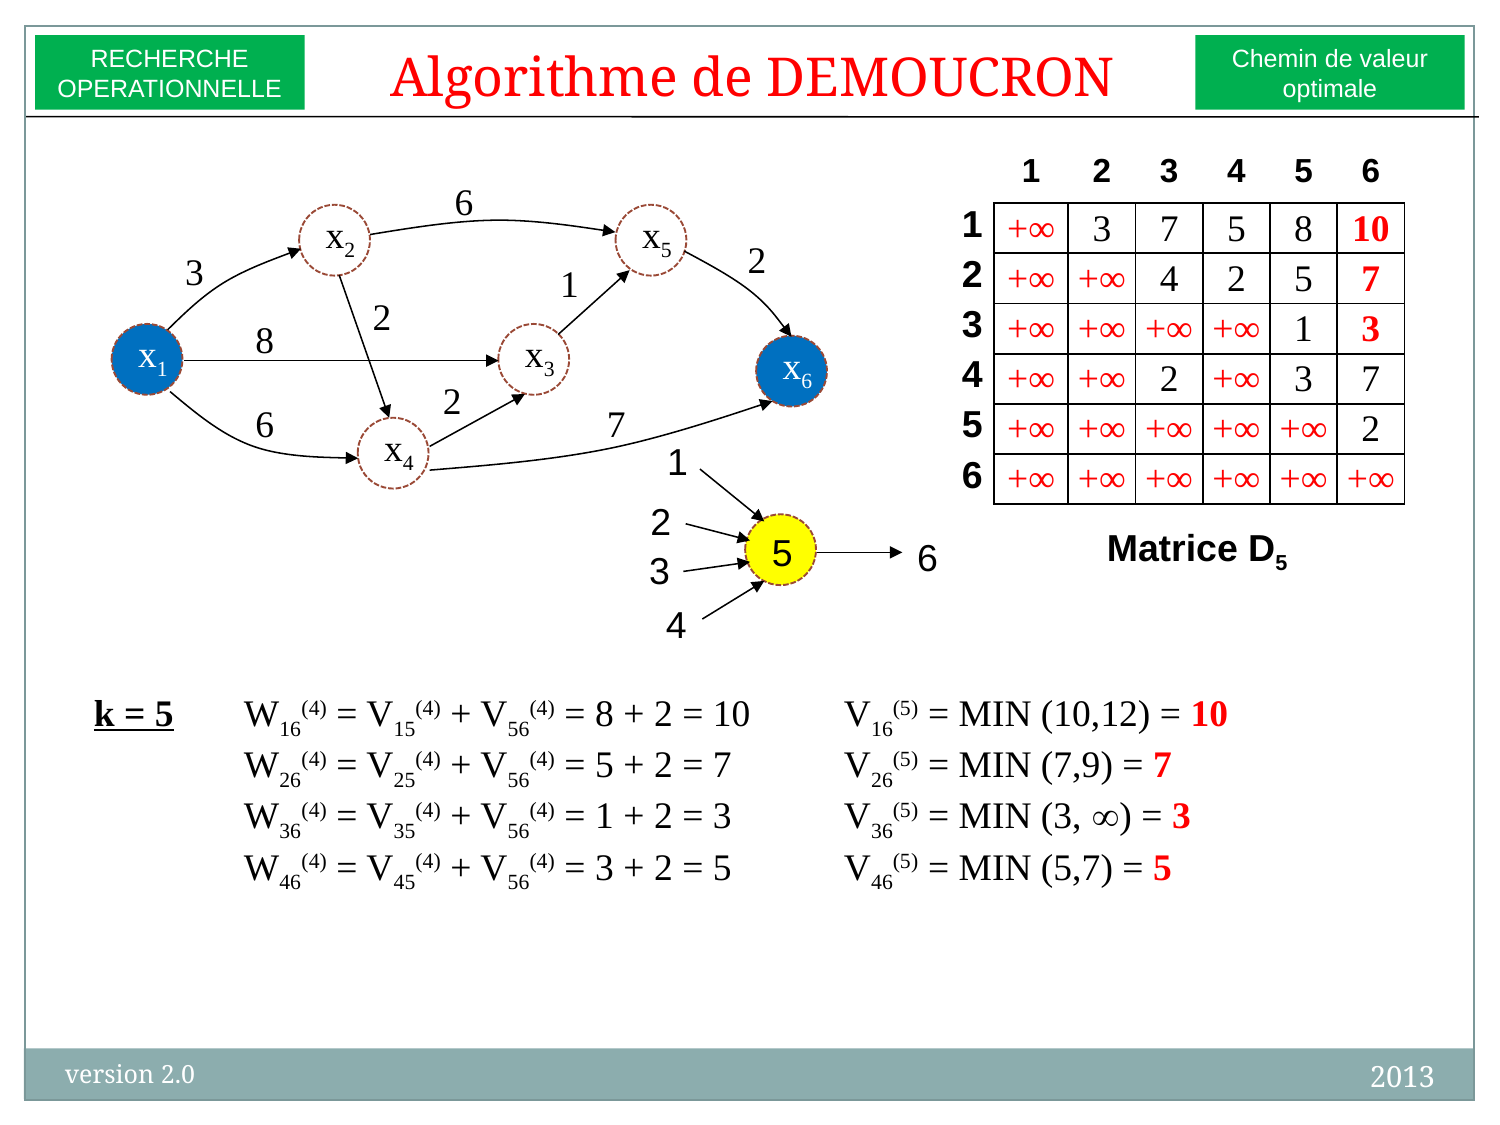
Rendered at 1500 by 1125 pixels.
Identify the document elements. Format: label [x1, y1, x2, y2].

table_cell [1271, 405, 1336, 453]
text_box [35, 35, 305, 110]
table_cell [995, 455, 1067, 503]
table_cell [1069, 355, 1135, 403]
table_cell [1271, 455, 1336, 503]
table_cell [1069, 254, 1135, 303]
table_cell [1204, 455, 1269, 503]
table_cell [1069, 204, 1135, 252]
table_cell [1136, 455, 1202, 503]
table_cell [1338, 204, 1404, 252]
table_cell [1136, 304, 1202, 353]
table_cell [1204, 355, 1269, 403]
table_cell [1204, 304, 1269, 353]
text_box [1195, 35, 1465, 110]
table_cell [1069, 455, 1135, 503]
table_cell [877, 203, 993, 504]
table_cell [1338, 355, 1404, 403]
table_cell [1338, 254, 1404, 303]
table_cell [1204, 254, 1269, 303]
table_cell [1136, 355, 1202, 403]
table_cell [1136, 204, 1202, 252]
table_cell [1338, 455, 1404, 503]
table_cell [995, 405, 1067, 453]
text_box [79, 681, 1369, 902]
table_cell [1204, 405, 1269, 453]
text_box [111, 169, 960, 654]
table_cell [1271, 254, 1336, 303]
table_cell [995, 254, 1067, 303]
table_cell [1271, 355, 1336, 403]
slide_number [950, 1050, 1450, 1111]
table_cell [995, 355, 1067, 403]
table_cell [1338, 304, 1404, 353]
footer [50, 1051, 638, 1112]
table_cell [1271, 304, 1336, 353]
title [304, 35, 1200, 115]
table_cell [1136, 405, 1202, 453]
table_cell [1069, 304, 1135, 353]
table_cell [995, 304, 1067, 353]
table_cell [1069, 405, 1135, 453]
table_cell [1136, 254, 1202, 303]
table_cell [1271, 204, 1336, 252]
table_cell [1338, 405, 1404, 453]
text_box [992, 516, 1403, 582]
table_header [877, 153, 1405, 203]
table_cell [995, 204, 1067, 252]
table_cell [1204, 204, 1269, 252]
